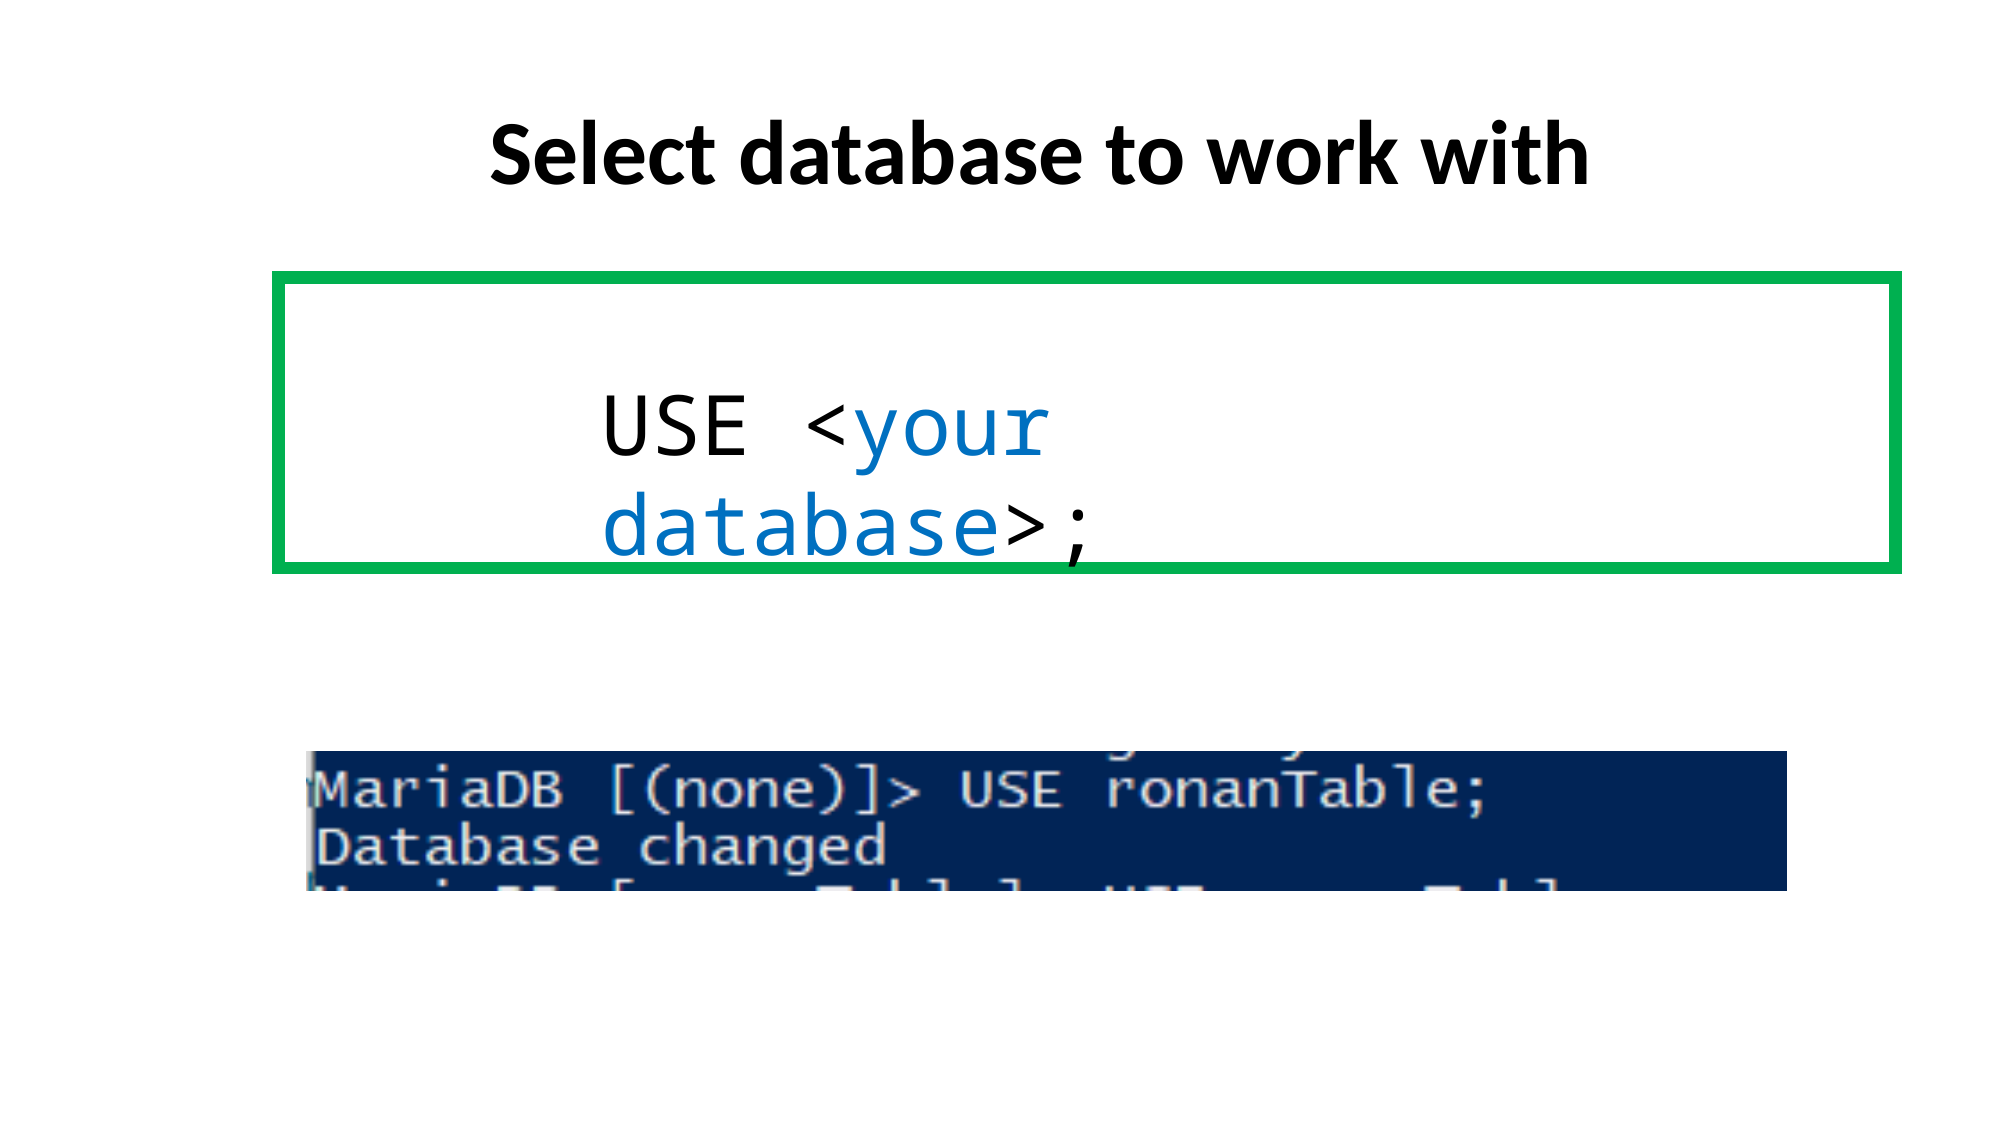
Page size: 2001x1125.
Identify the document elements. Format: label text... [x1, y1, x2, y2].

text_box Select database to work with [474, 85, 1619, 211]
text_box USE <your database>; [586, 364, 1543, 580]
text_box [278, 277, 1896, 569]
picture [306, 751, 1787, 892]
